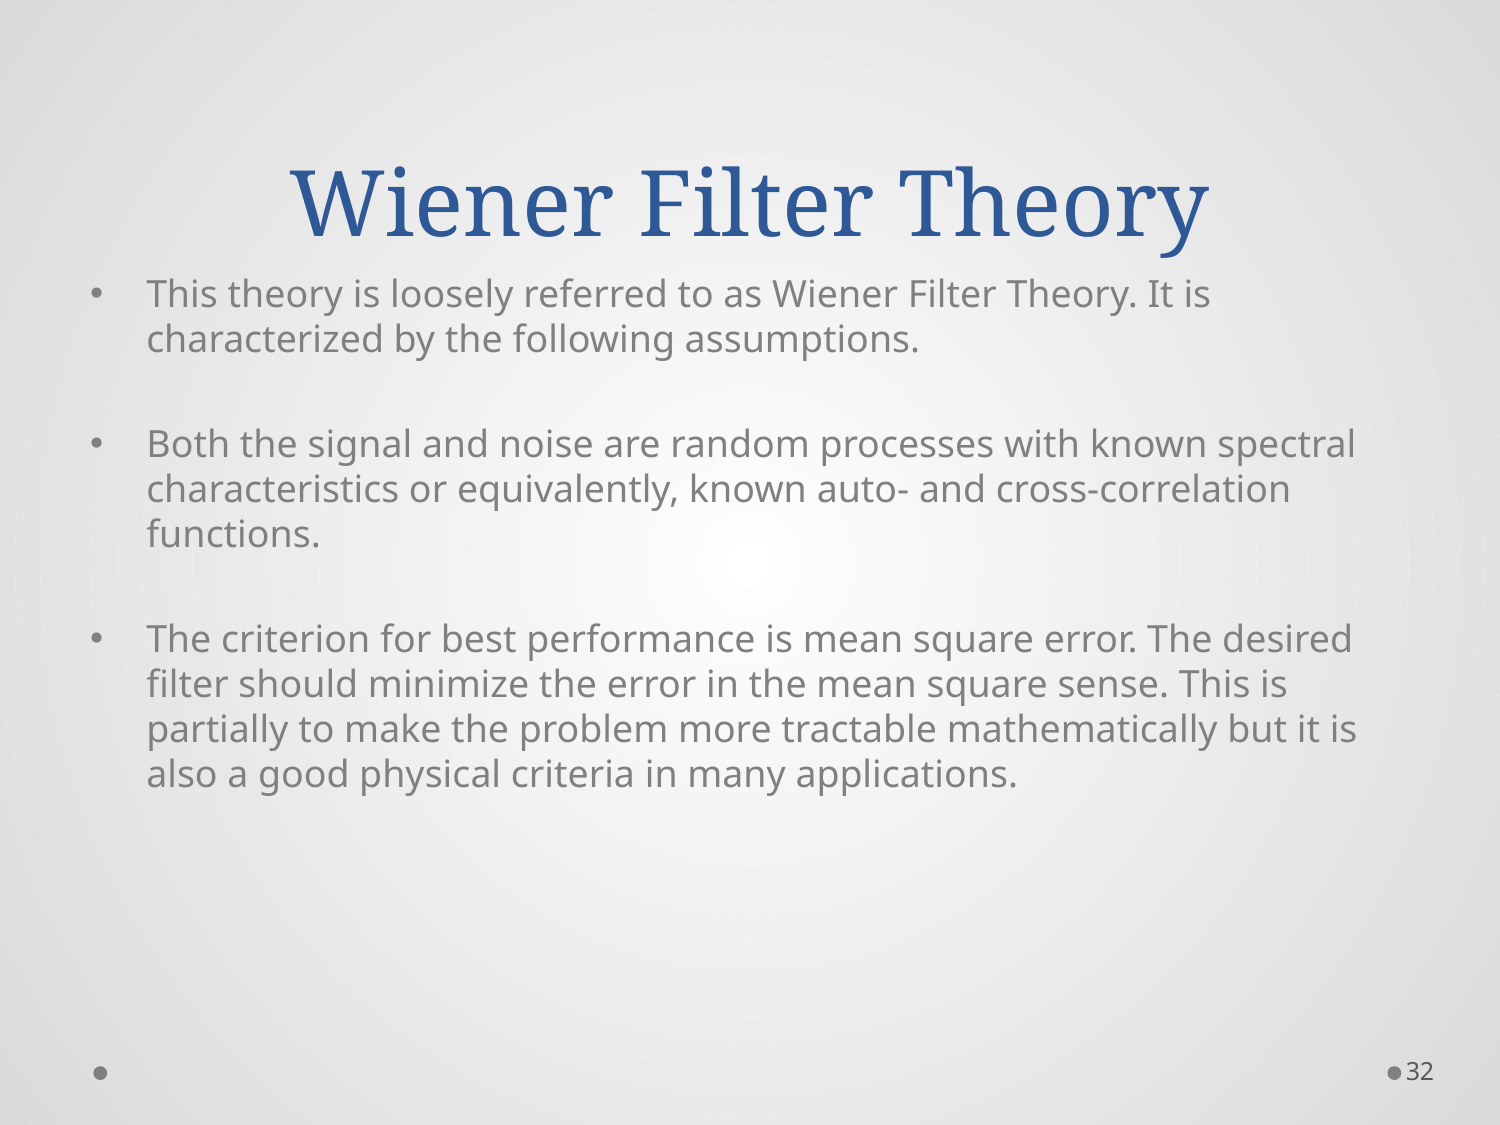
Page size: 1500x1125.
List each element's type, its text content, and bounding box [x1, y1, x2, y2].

title Wiener Filter Theory [75, 0, 1425, 262]
list This theory is loosely referred to as Wiener Filter Theory. It is characterized by the following assumptions. Both the signal and noise are random processes with known spectral characteristics or equivalently, known auto- and cross-correlation functions. The criterion for best performance is mean square error. The desired filter should minimize the error in the mean square sense. This is partially to make the problem more tractable mathematically but it is also a good physical criteria in many applications. [75, 262, 1425, 1005]
slide_number 32 [1401, 1042, 1494, 1103]
